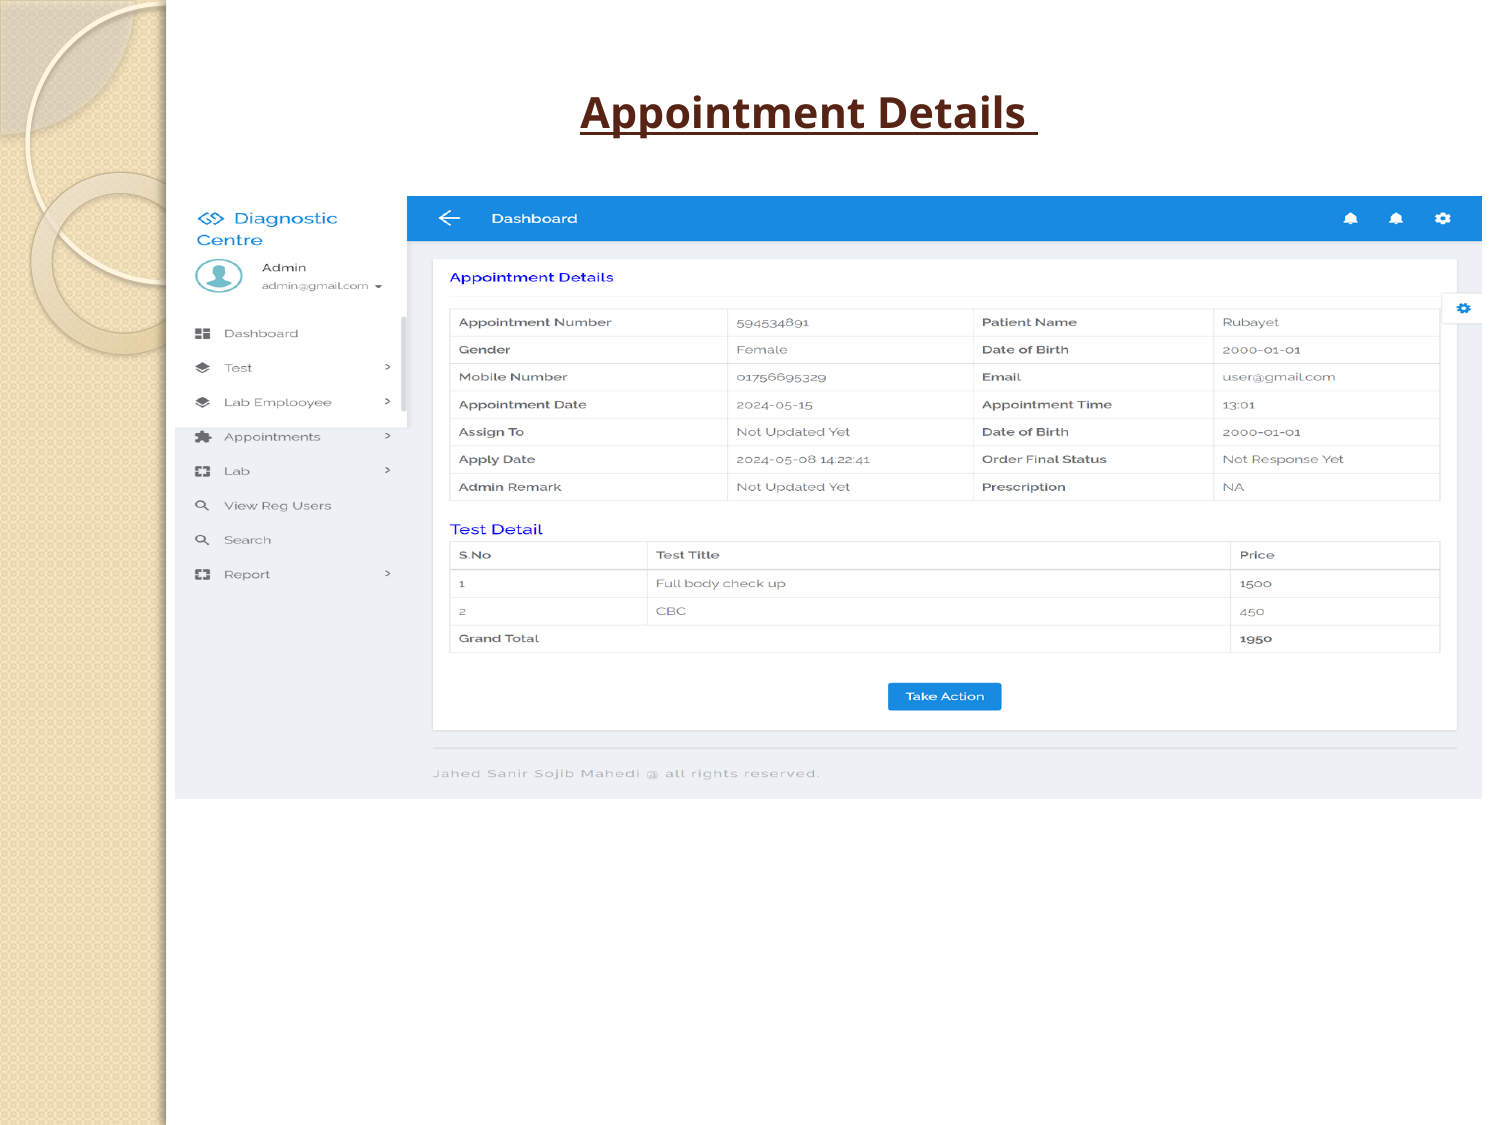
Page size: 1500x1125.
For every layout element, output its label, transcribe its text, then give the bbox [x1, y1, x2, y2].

picture [175, 196, 1482, 799]
title Appointment Details [194, 77, 1424, 193]
